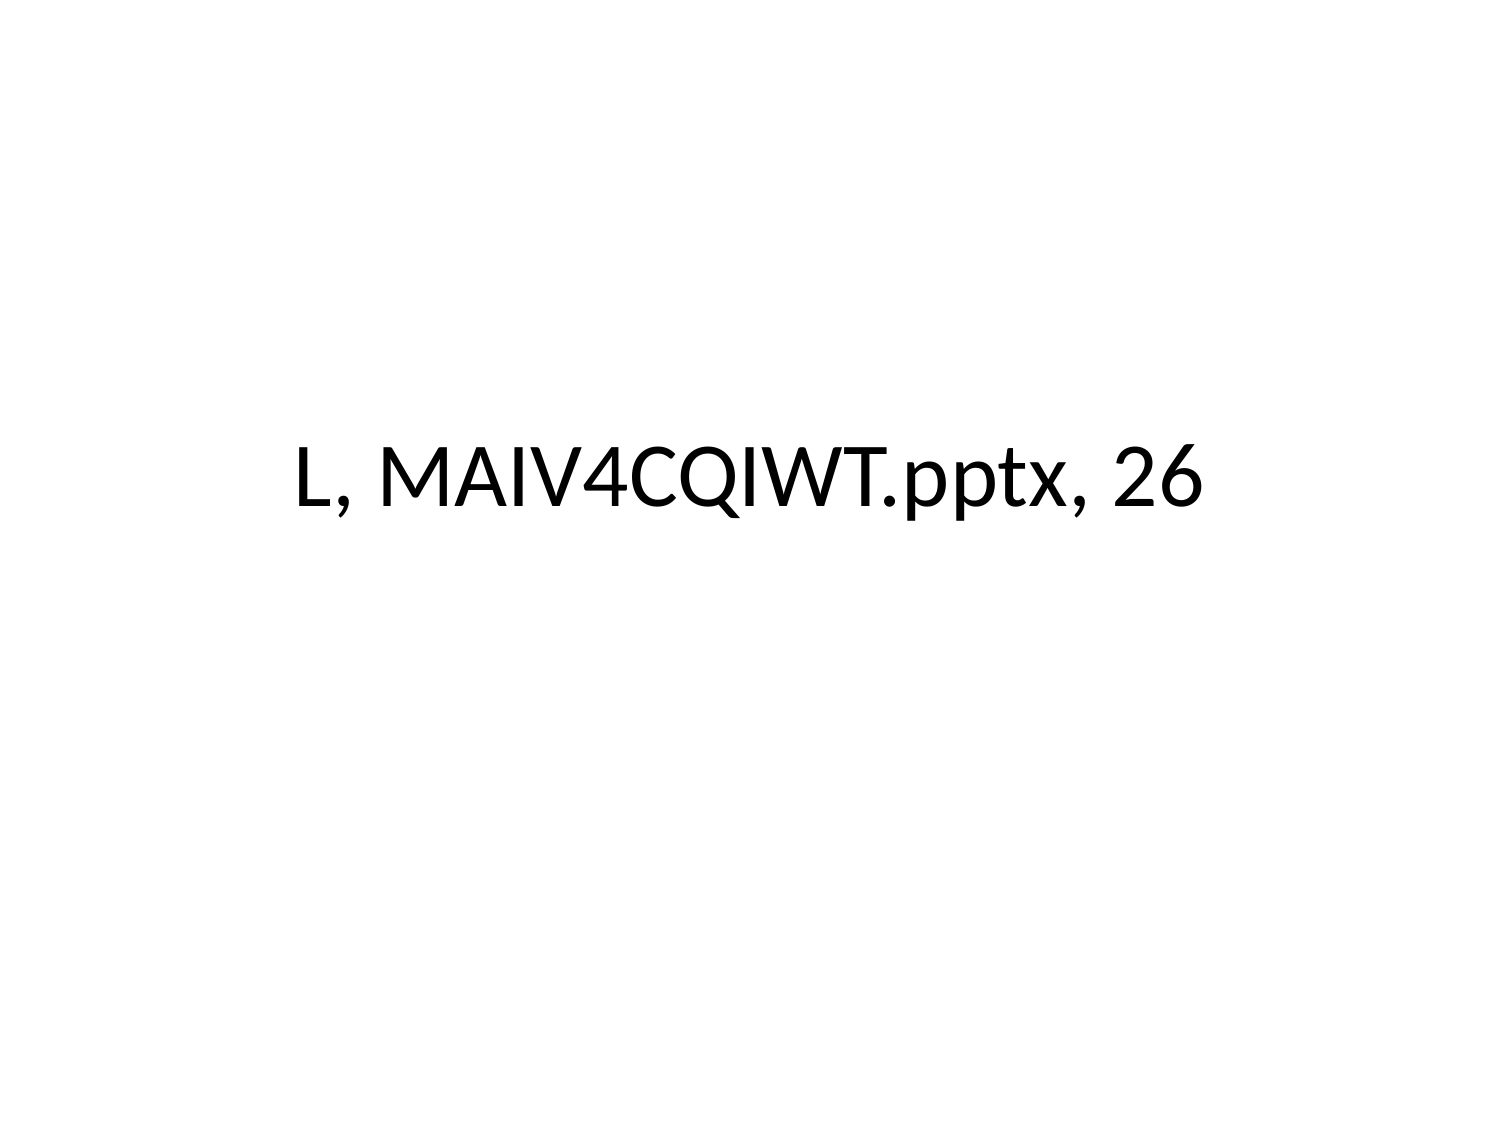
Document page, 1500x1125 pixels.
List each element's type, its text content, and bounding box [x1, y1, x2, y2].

title L, MAIV4CQIWT.pptx, 26 [112, 349, 1388, 591]
